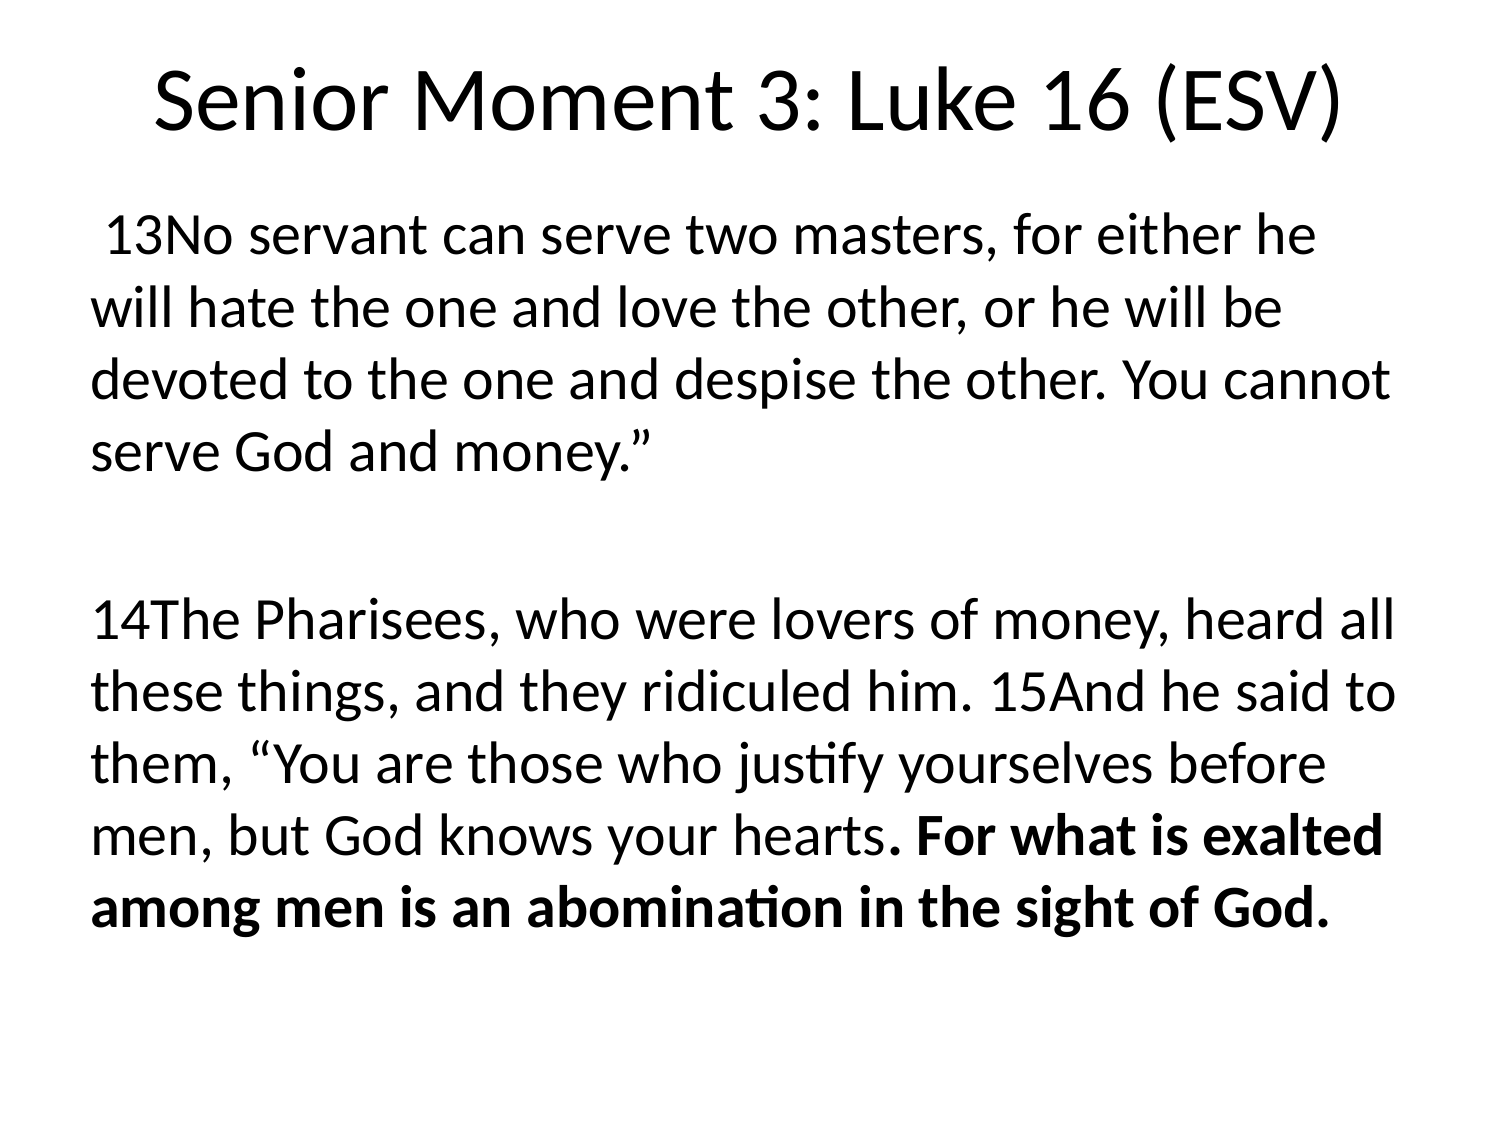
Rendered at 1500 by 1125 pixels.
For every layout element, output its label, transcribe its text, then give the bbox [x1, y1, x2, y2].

title Senior Moment 3: Luke 16 (ESV) [75, 0, 1425, 187]
list 13No servant can serve two masters, for either he will hate the one and love the other, or he will be devoted to the one and despise the other. You cannot serve God and money.” 14The Pharisees, who were lovers of money, heard all these things, and they ridiculed him. 15And he said to them, “You are those who justify yourselves before men, but God knows your hearts. For what is exalted among men is an abomination in the sight of God. [75, 187, 1425, 1005]
